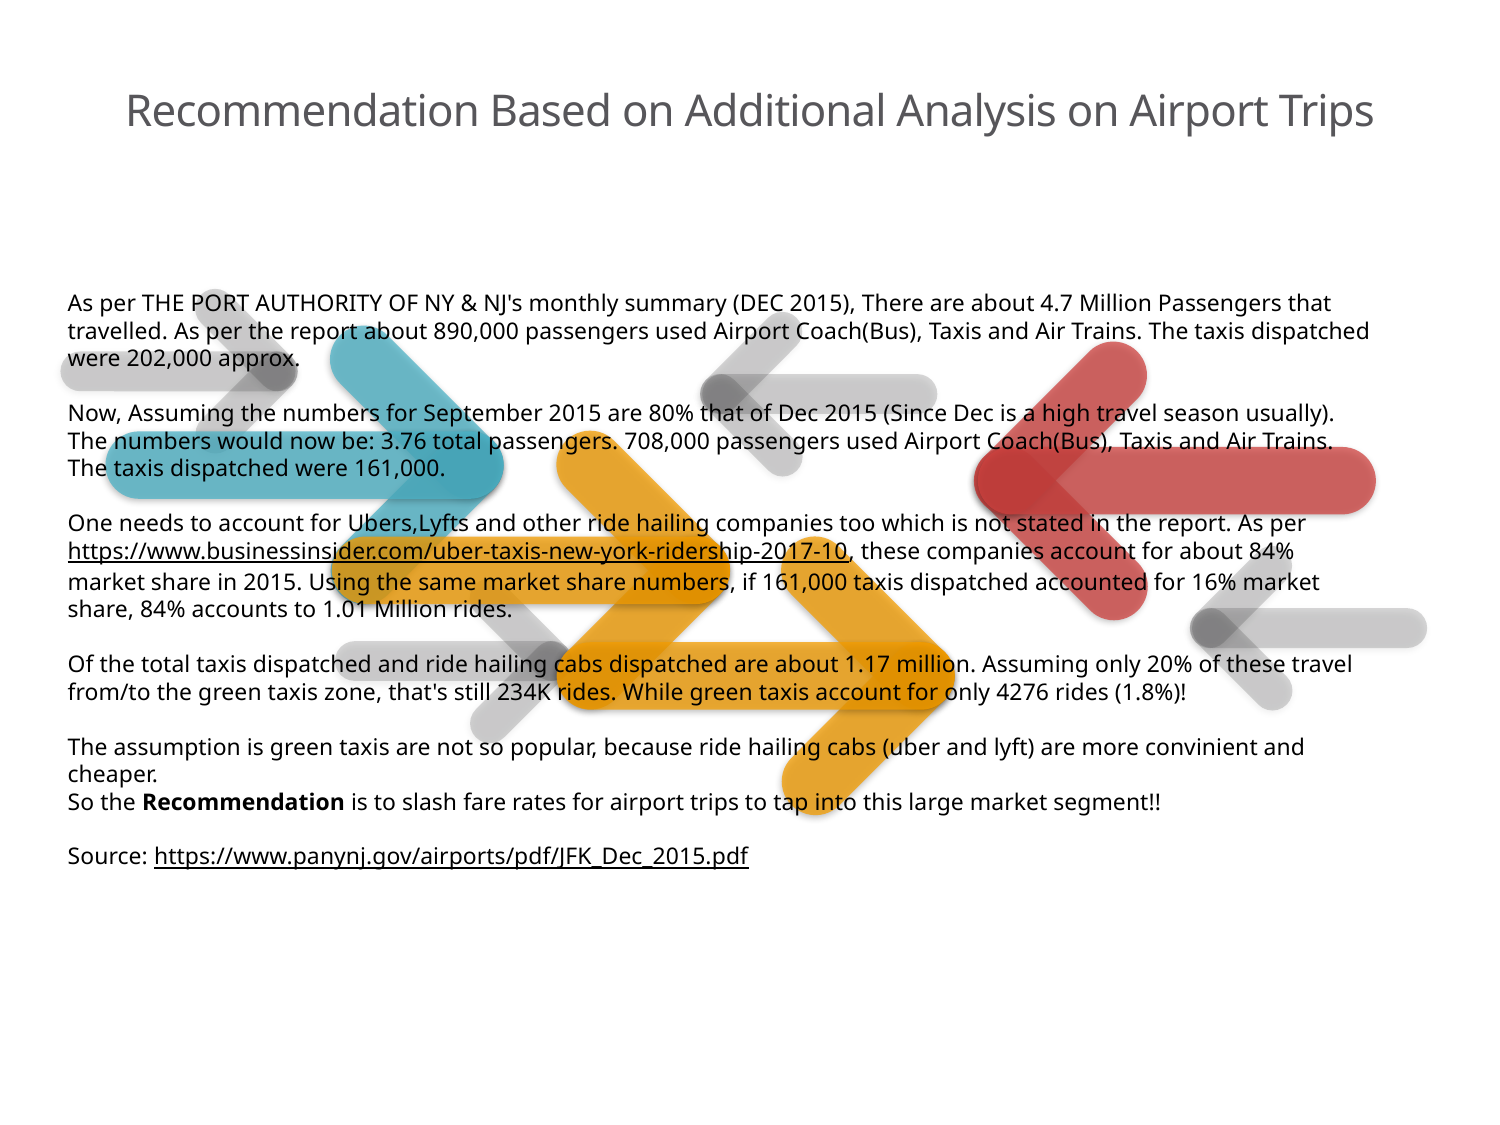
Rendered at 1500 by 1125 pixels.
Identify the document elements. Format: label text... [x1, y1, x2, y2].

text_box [331, 408, 753, 657]
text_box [334, 665, 551, 713]
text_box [556, 514, 977, 763]
title Recommendation Based on Additional Analysis on Airport Trips [112, 45, 1388, 180]
text_box As per THE PORT AUTHORITY OF NY & NJ's monthly summary (DEC 2015), There are about 4.7 Million Passengers that travelled. As per the report about 890,000 passengers used Airport Coach(Bus), Taxis and Air Trains. The taxis dispatched were 202,000 approx. Now, Assuming the numbers for September 2015 are 80% that of Dec 2015 (Since Dec is a high travel season usually). The numbers would now be: 3.76 total passengers. 708,000 passengers used Airport Coach(Bus), Taxis and Air Trains. The taxis dispatched were 161,000. One needs to account for Ubers,Lyfts and other ride hailing companies too which is not stated in the report. As per https://www.businessinsider.com/uber-taxis-new-york-ridership-2017-10, these companies account for about 84% market share in 2015. Using the same market share numbers, if 161,000 taxis dispatched accounted for 16% market share, 84% accounts to 1.01 Million rides. Of the total taxis dispatched and ride hailing cabs dispatched are about 1.17 million. Assuming only 20% of these travel from/to the green taxis zone, that's still 234K rides. While green taxis account for only 4276 rides (1.8%)! The assumption is green taxis are not so popular, because ride hailing cabs (uber and lyft) are more convinient and cheaper. So the Recommendation is to slash fare rates for airport trips to tap into this large market segment!! Source: https://www.panynj.gov/airports/pdf/JFK_Dec_2015.pdf [52, 281, 1388, 906]
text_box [686, 342, 938, 490]
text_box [60, 275, 311, 423]
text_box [1176, 576, 1428, 724]
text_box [105, 303, 526, 552]
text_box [951, 393, 1377, 643]
